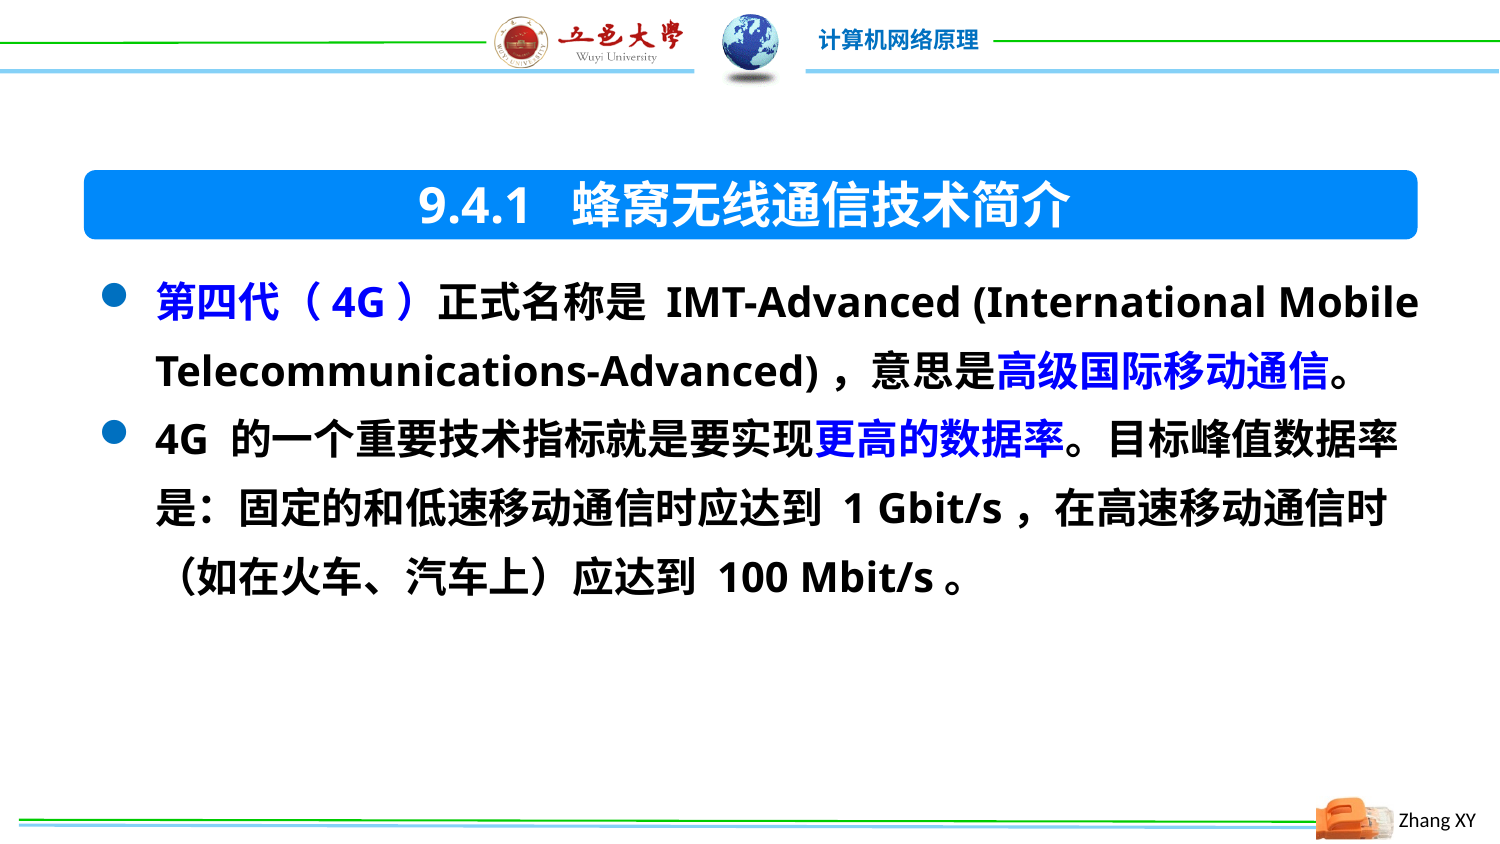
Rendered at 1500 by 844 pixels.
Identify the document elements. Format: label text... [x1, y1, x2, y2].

text_box [1098, 170, 1418, 240]
picture [1316, 796, 1394, 840]
text_box [83, 170, 404, 240]
text_box 9.4.1 蜂窝无线通信技术简介 [404, 165, 1098, 241]
picture [720, 12, 780, 88]
text_box 第四代（4G）正式名称是 IMT-Advanced (International Mobile Telecommunications-Advanced)，意思是高级国际移动通信。 4G 的一个重要技术指标就是要实现更高的数据率。目标峰值数据率是：固定的和低速移动通信时应达到 1 Gbit/s，在高速移动通信时 （如在火车、汽车上）应达到 100 Mbit/s。 [83, 249, 1442, 608]
picture [494, 15, 697, 69]
